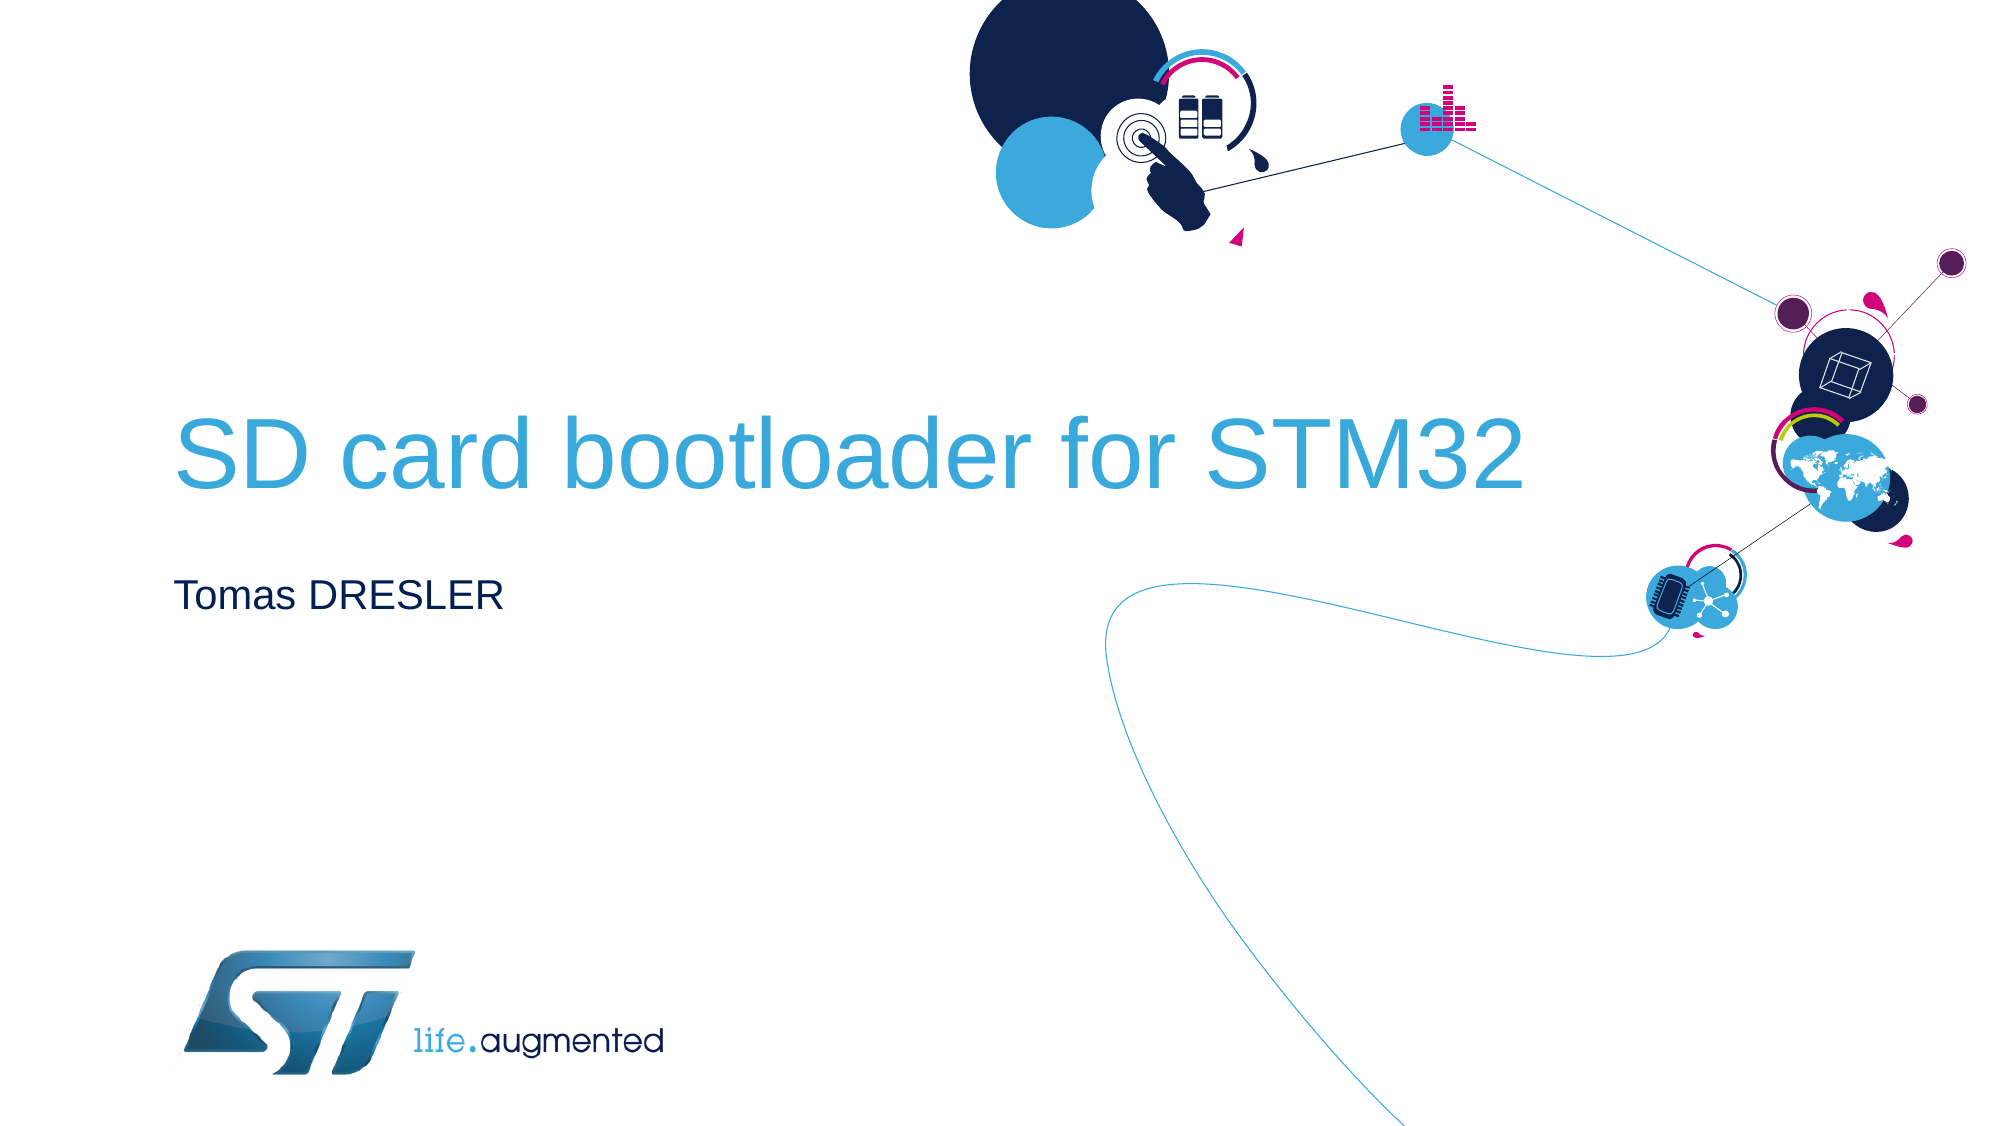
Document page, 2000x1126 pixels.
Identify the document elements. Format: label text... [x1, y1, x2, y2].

picture [149, 925, 685, 1099]
title SD card bootloader for STM32 [153, 276, 1853, 519]
subtitle Tomas DRESLER [153, 558, 1553, 846]
